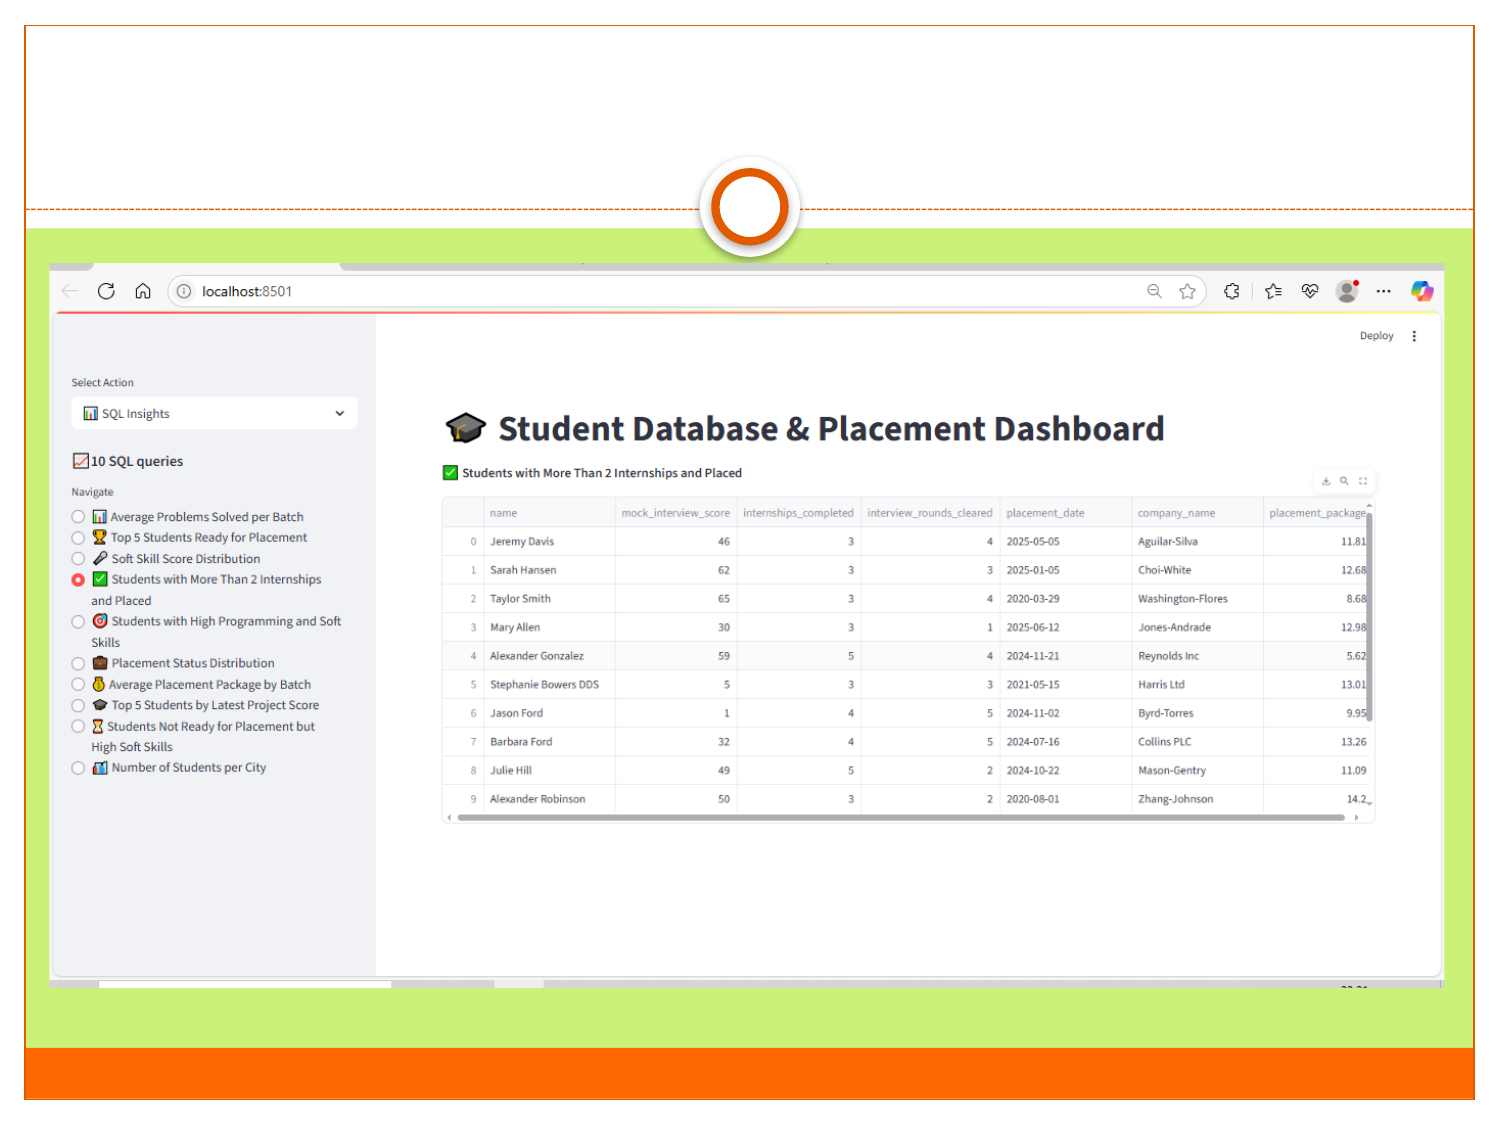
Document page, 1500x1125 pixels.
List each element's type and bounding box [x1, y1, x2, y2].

list [49, 263, 1445, 988]
